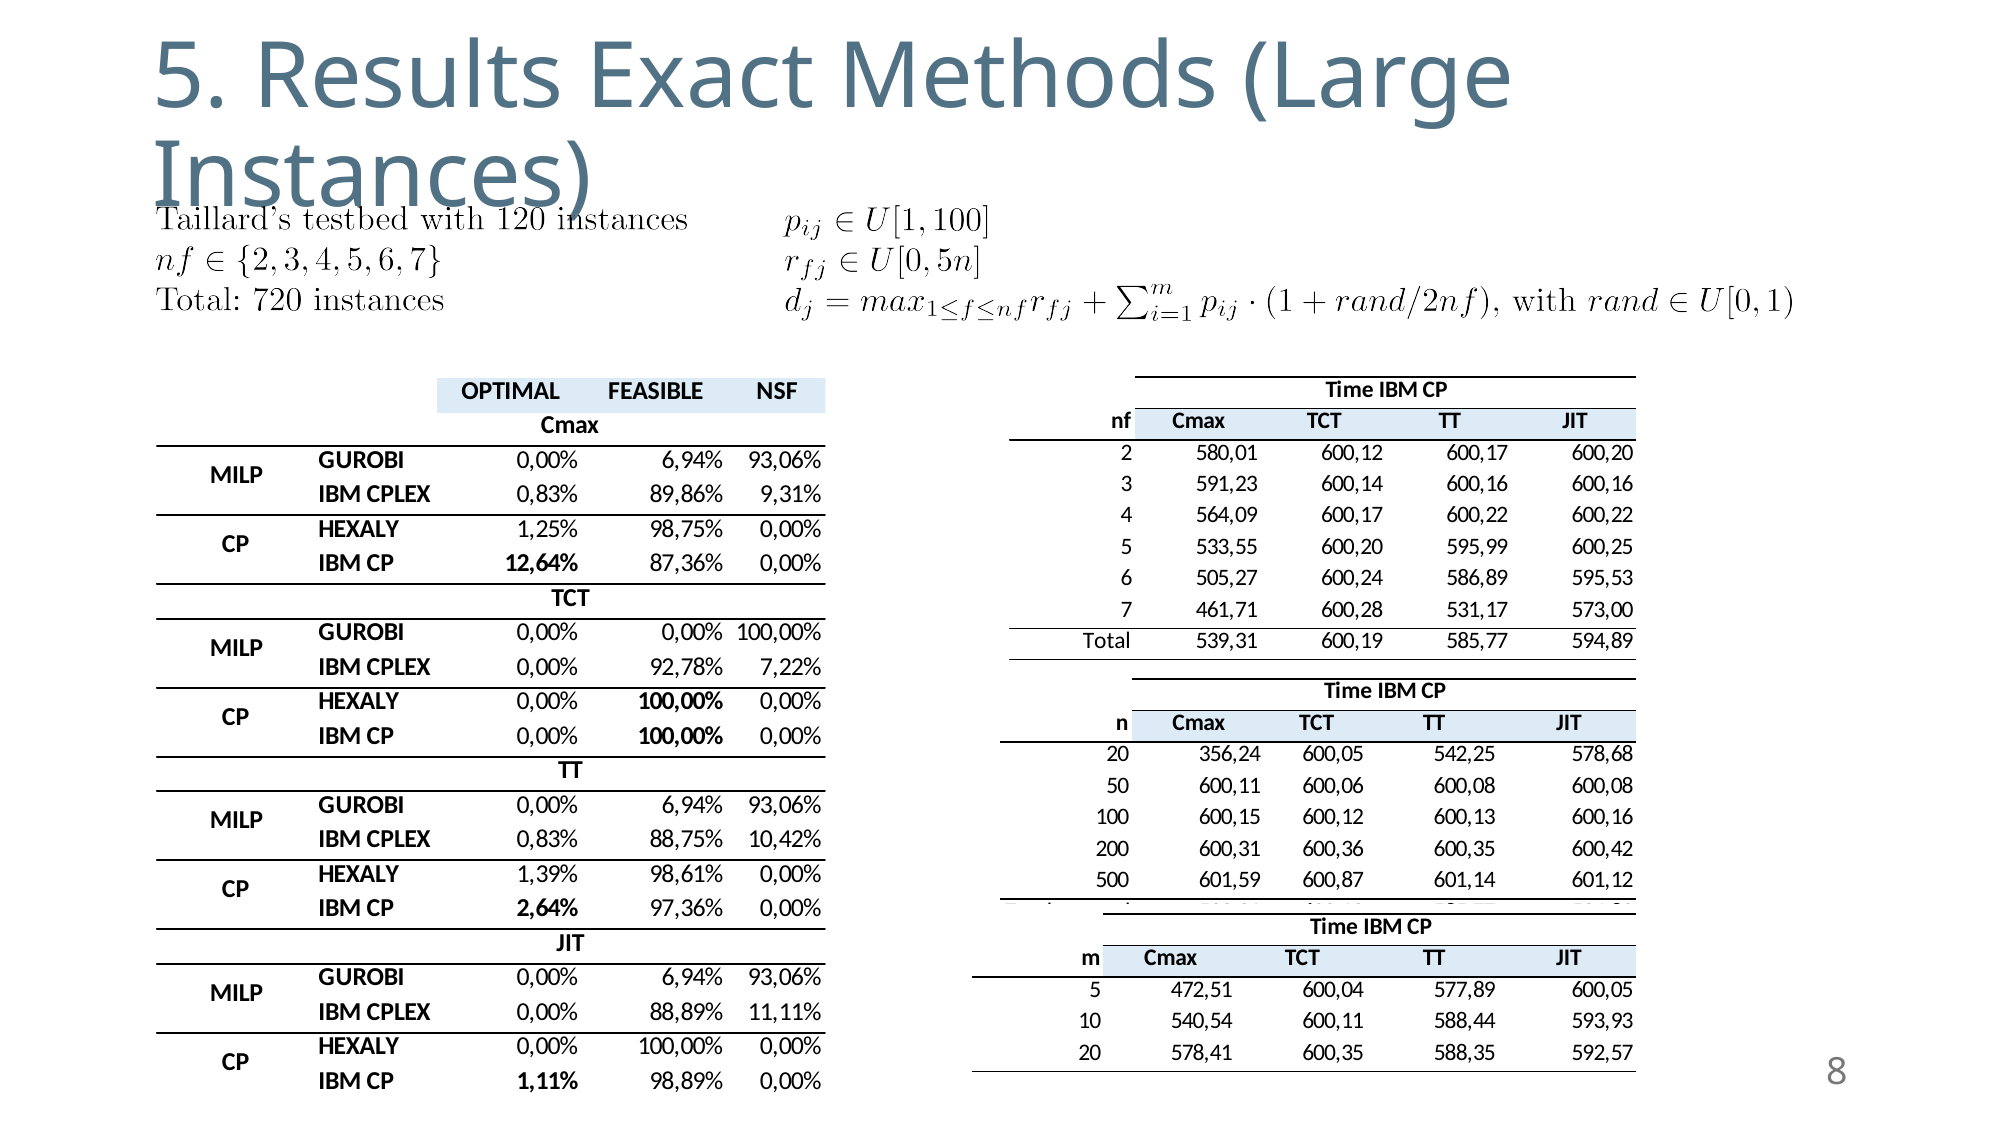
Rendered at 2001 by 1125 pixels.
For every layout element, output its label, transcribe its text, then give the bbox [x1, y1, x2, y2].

picture [1008, 376, 1638, 662]
title 5. Results Exact Methods (Large Instances) [137, 34, 1863, 220]
picture [155, 376, 828, 1104]
picture [155, 206, 688, 312]
picture [783, 204, 1793, 321]
picture [999, 677, 1638, 904]
slide_number 8 [1412, 1042, 1863, 1103]
picture [971, 912, 1638, 1074]
